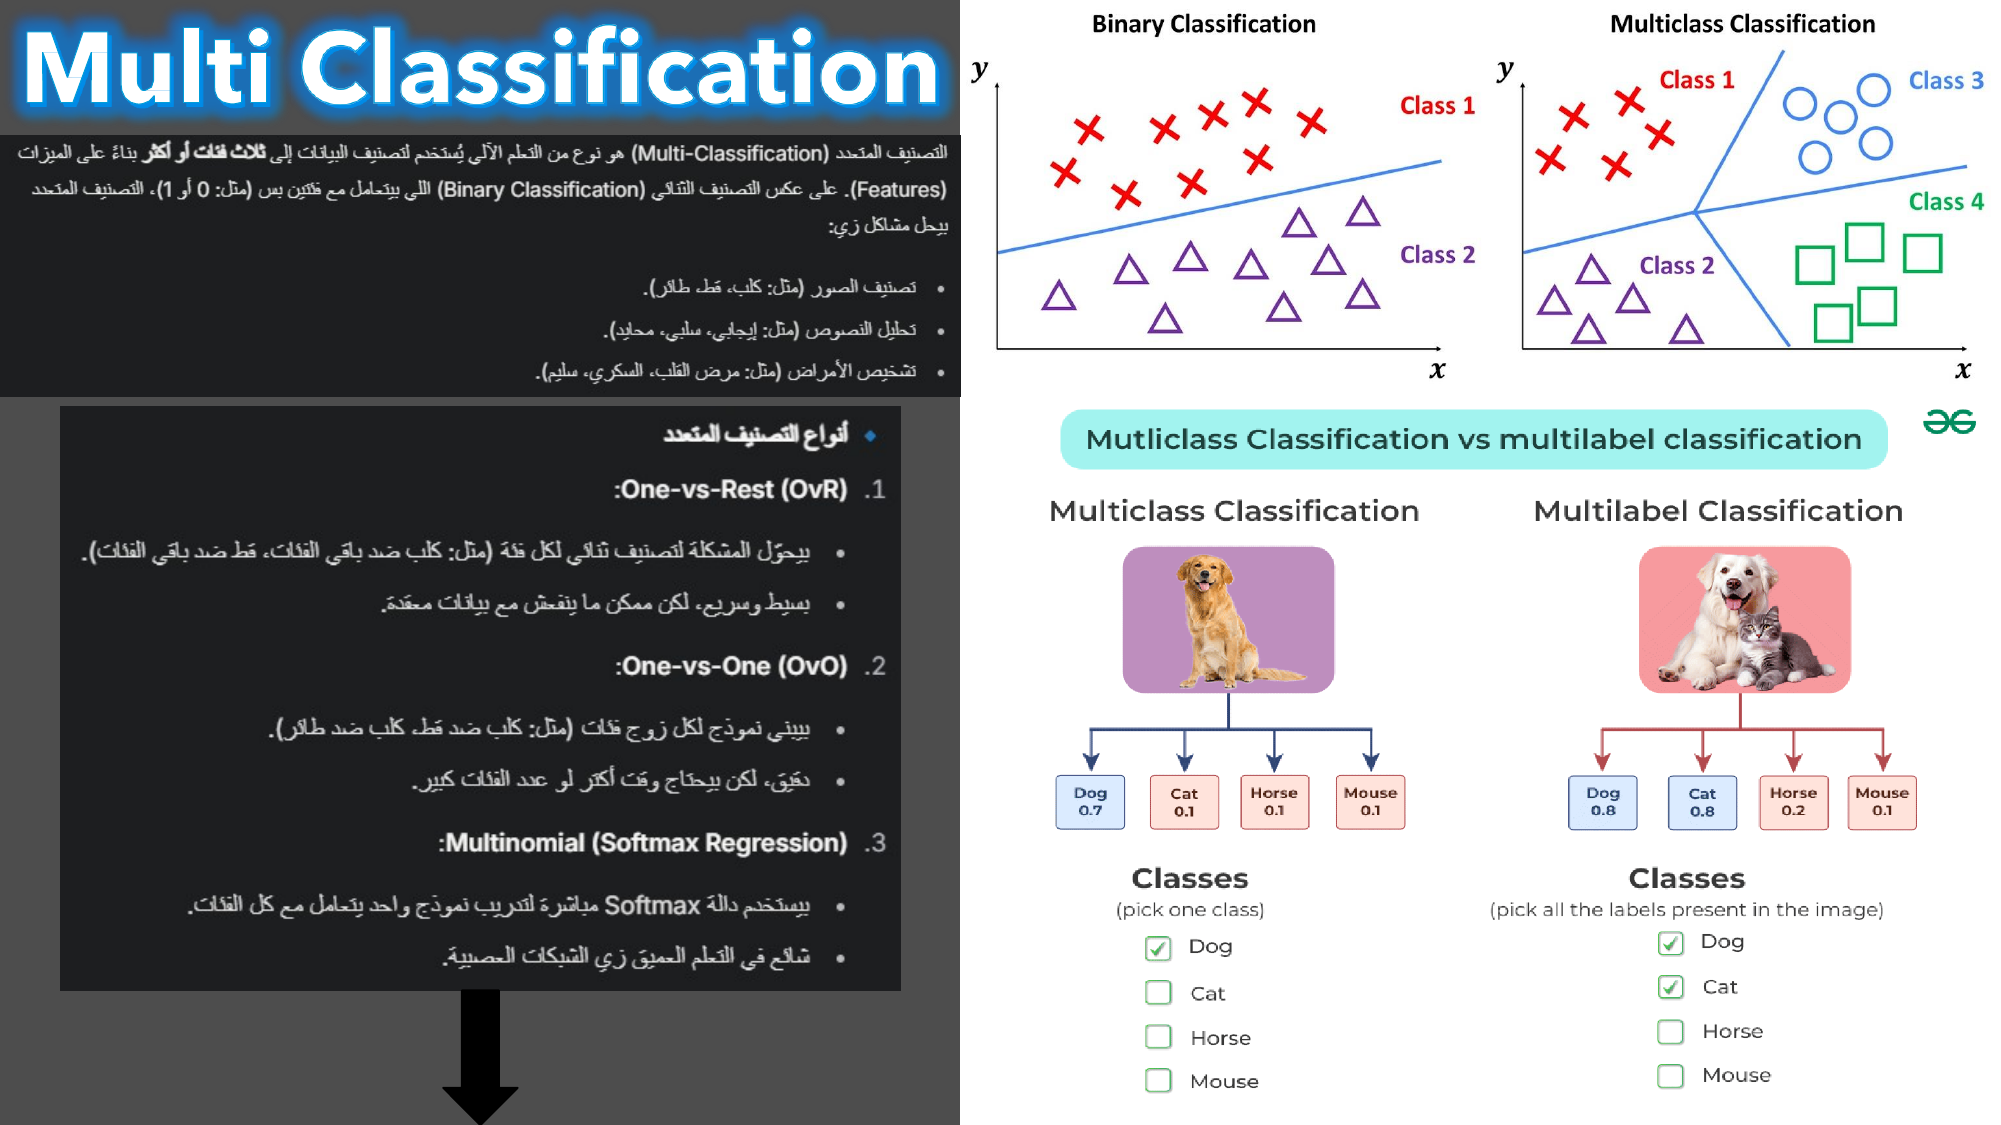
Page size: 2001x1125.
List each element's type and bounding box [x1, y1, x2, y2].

text_box [0, 0, 2000, 1125]
